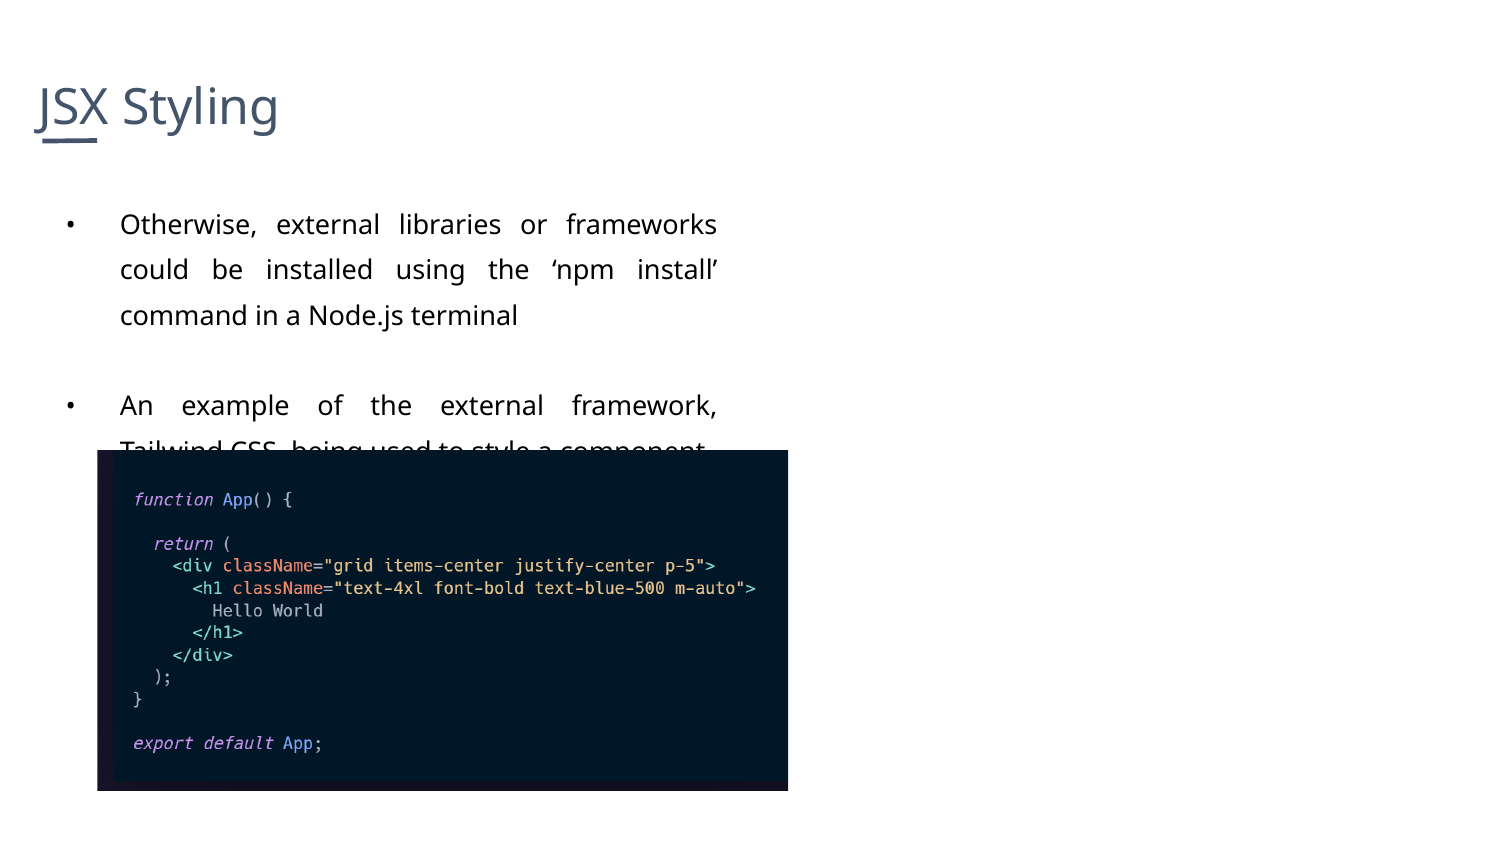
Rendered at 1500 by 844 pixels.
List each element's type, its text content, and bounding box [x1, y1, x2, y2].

picture [96, 450, 789, 791]
title JSX Styling [27, 27, 1453, 190]
list Otherwise, external libraries or frameworks could be installed using the ‘npm install’ command in a Node.js terminal An example of the external framework, Tailwind CSS, being used to style a component [27, 189, 729, 791]
